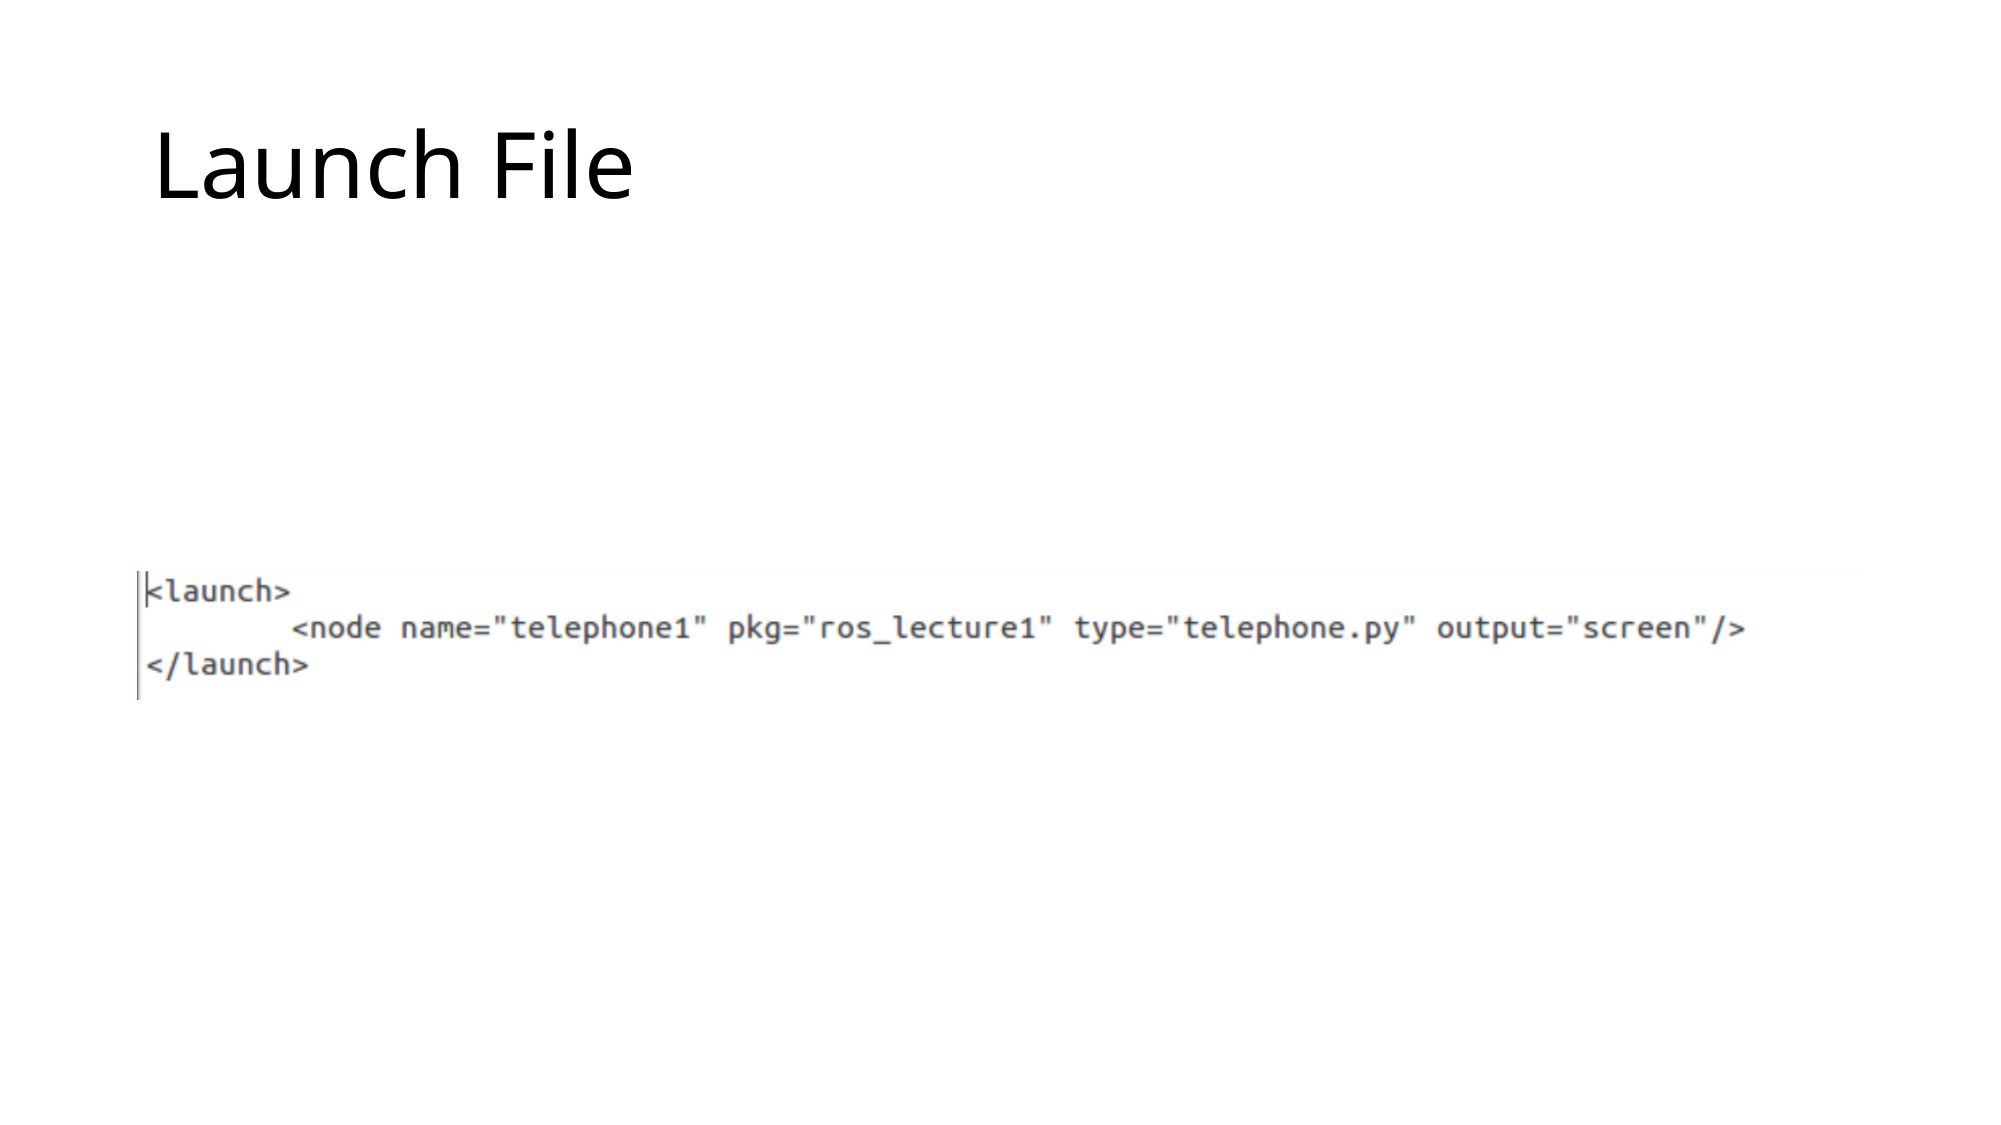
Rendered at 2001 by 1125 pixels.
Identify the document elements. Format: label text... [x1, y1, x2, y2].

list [137, 571, 1863, 700]
title Launch File [137, 59, 1863, 278]
